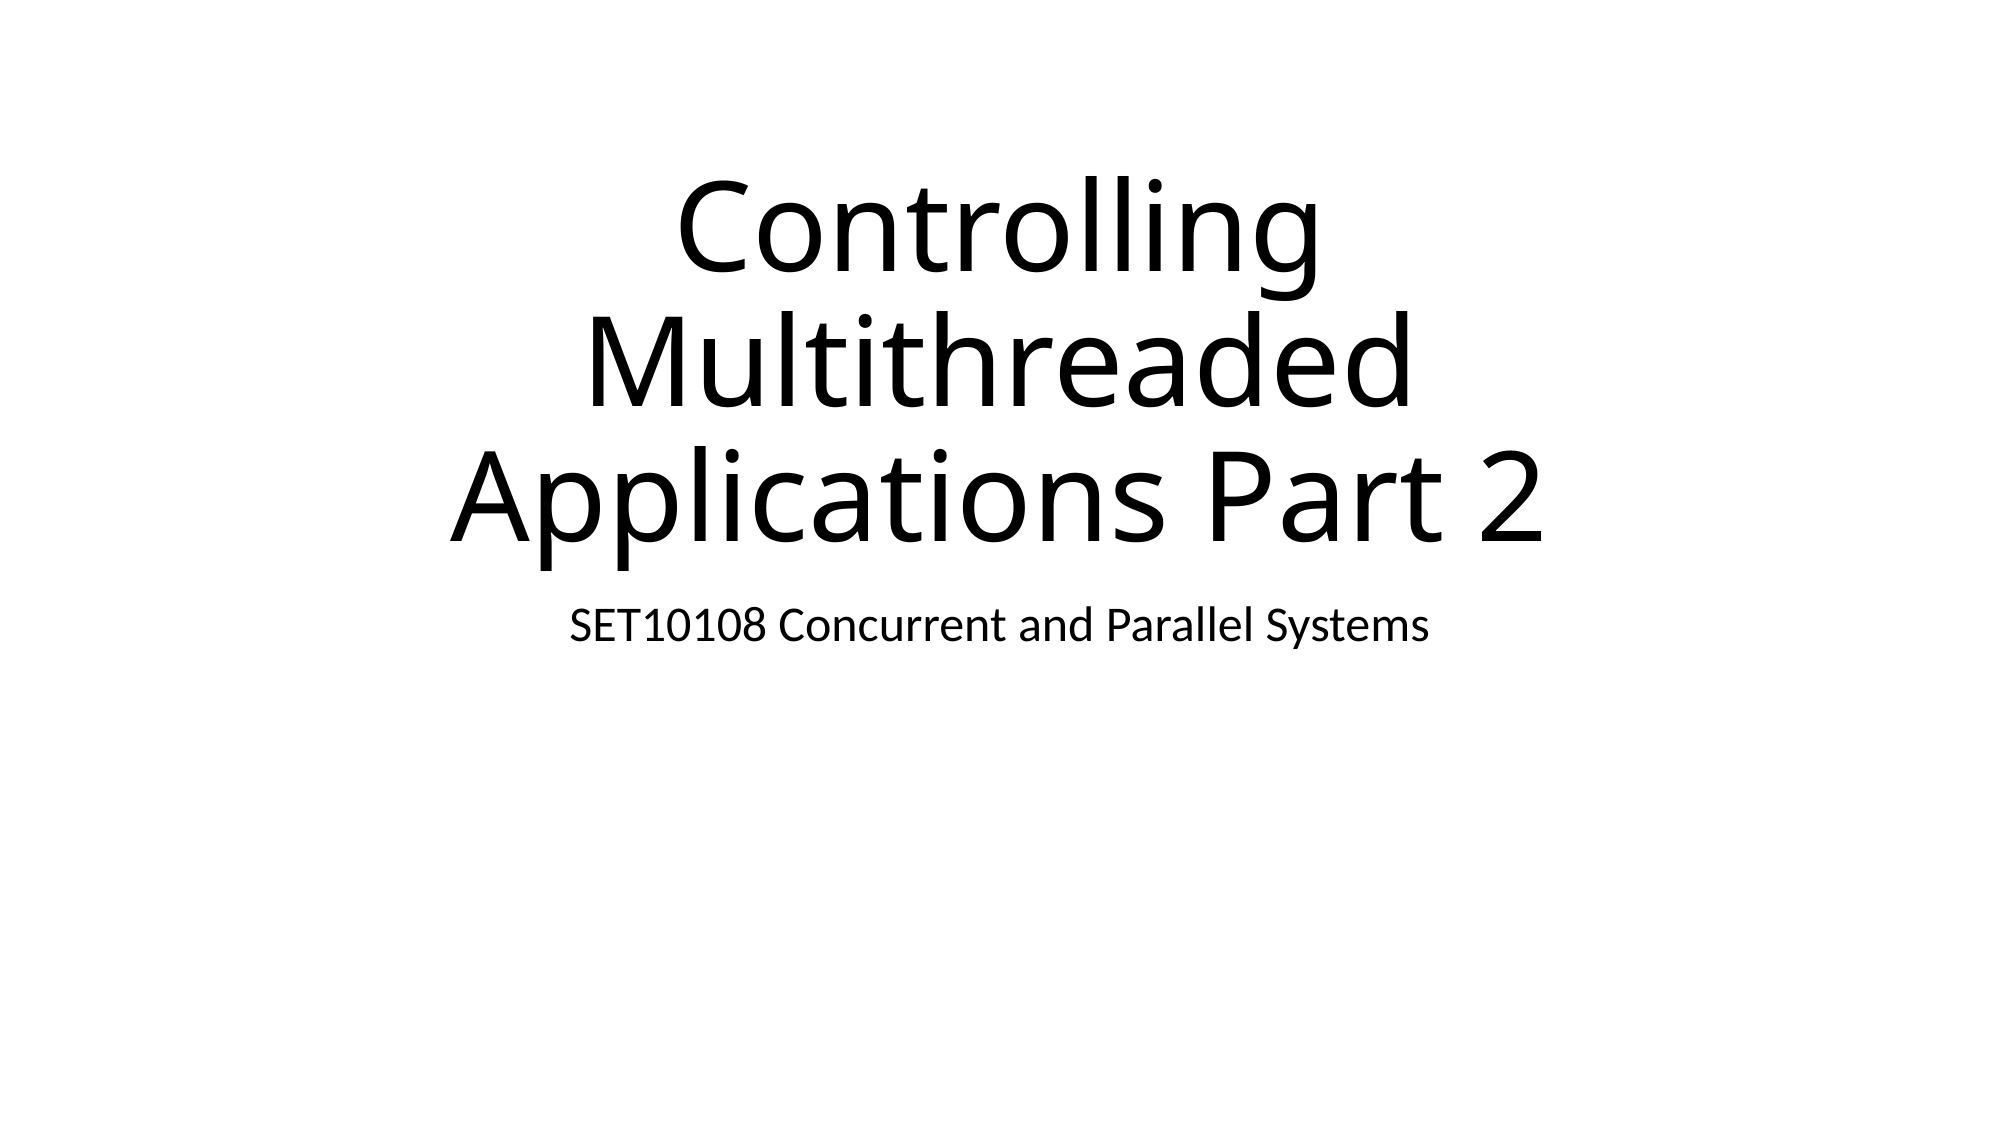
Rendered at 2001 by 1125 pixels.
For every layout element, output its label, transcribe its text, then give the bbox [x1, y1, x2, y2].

title Controlling Multithreaded Applications Part 2 [249, 184, 1750, 576]
subtitle SET10108 Concurrent and Parallel Systems [249, 590, 1750, 863]
